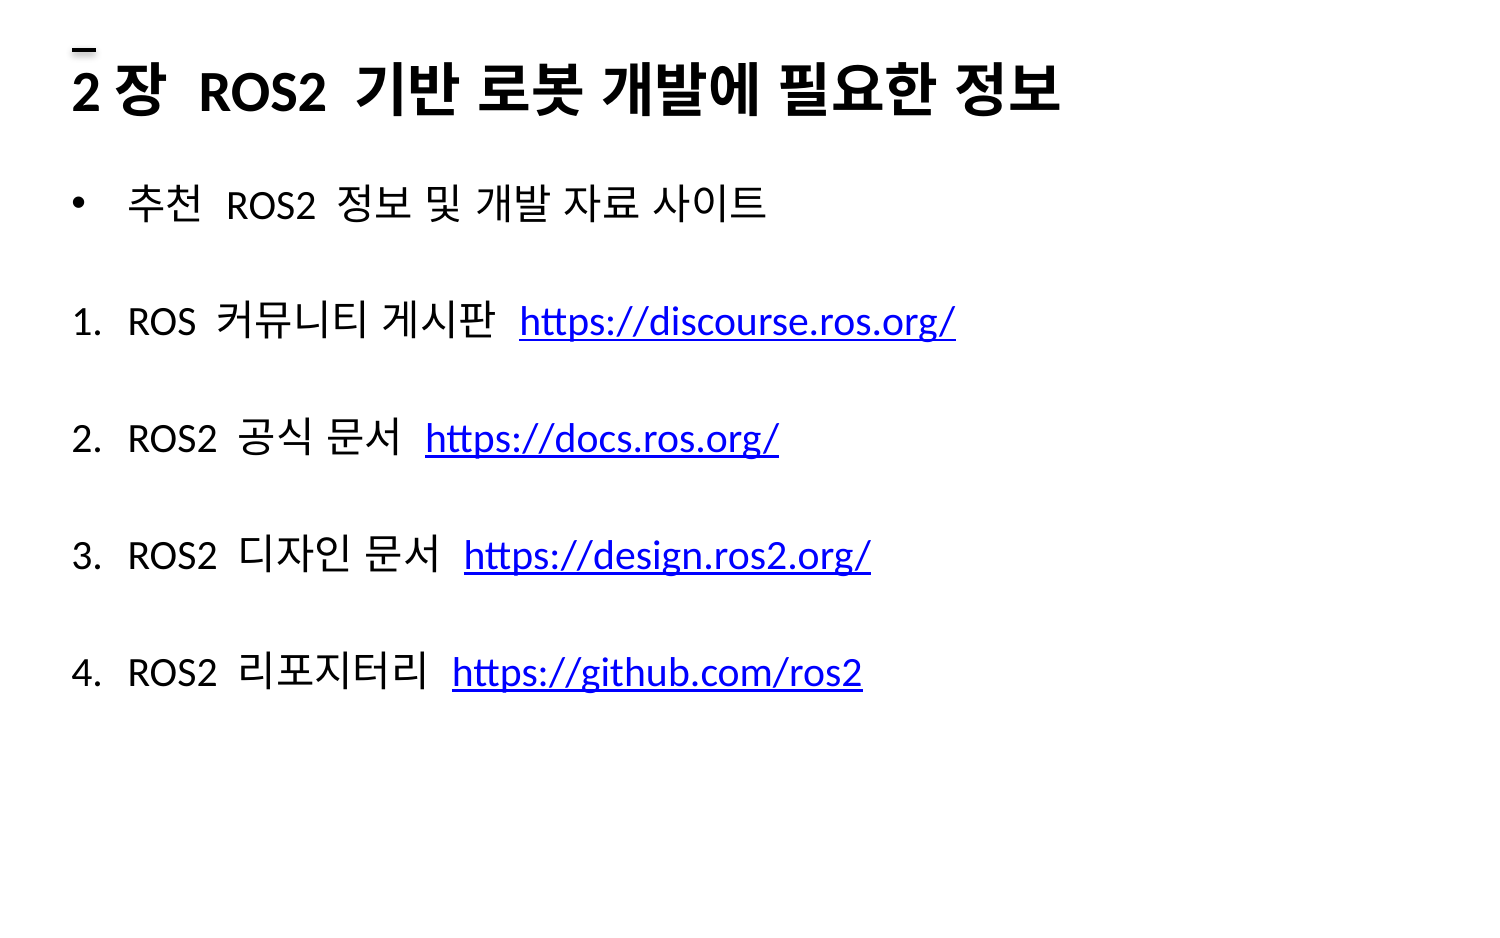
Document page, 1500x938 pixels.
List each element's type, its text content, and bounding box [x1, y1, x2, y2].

list 추천 ROS2 정보 및 개발 자료 사이트 ROS 커뮤니티 게시판 https://discourse.ros.org/ ROS2 공식 문서 https://docs.ros.org/ ROS2 디자인 문서 https://design.ros2.org/ ROS2 리포지터리 https://github.com/ros2 [56, 170, 1444, 906]
title 2장 ROS2 기반 로봇 개발에 필요한 정보 [56, 57, 1444, 120]
